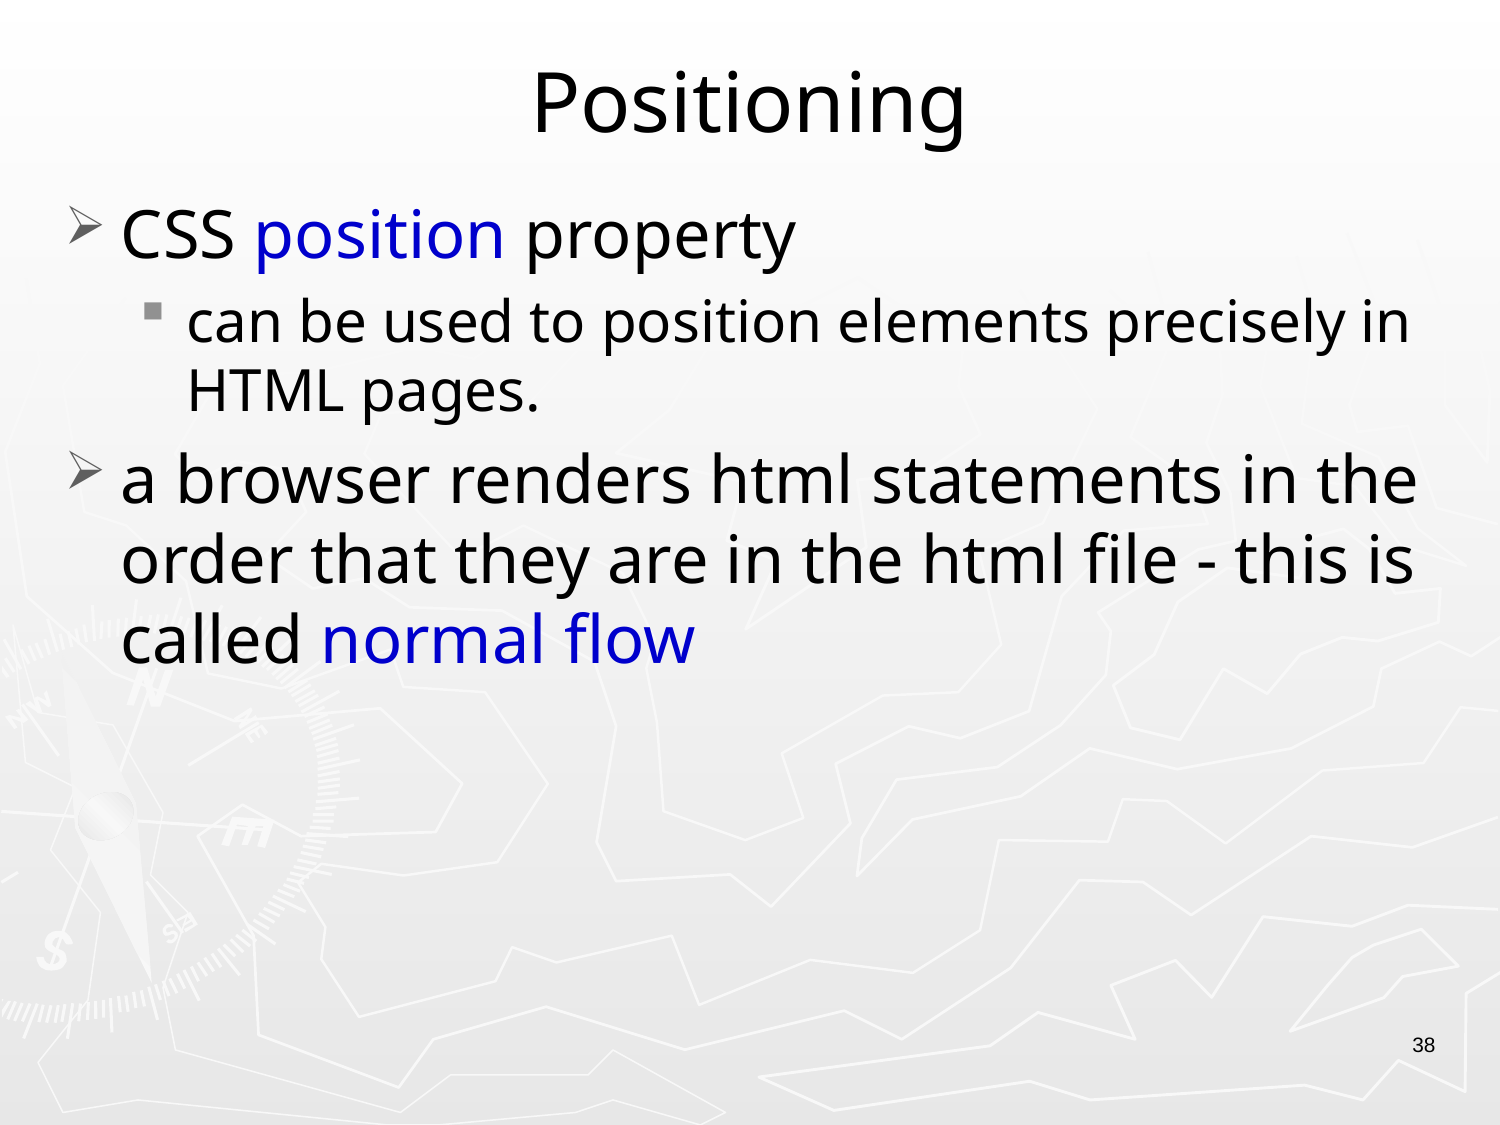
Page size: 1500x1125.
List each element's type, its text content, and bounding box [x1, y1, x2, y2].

slide_number 38 [1074, 1024, 1451, 1103]
list CSS position property can be used to position elements precisely in HTML pages. a browser renders html statements in the order that they are in the html file - this is called normal flow [49, 184, 1451, 1001]
title Positioning [49, 37, 1451, 161]
